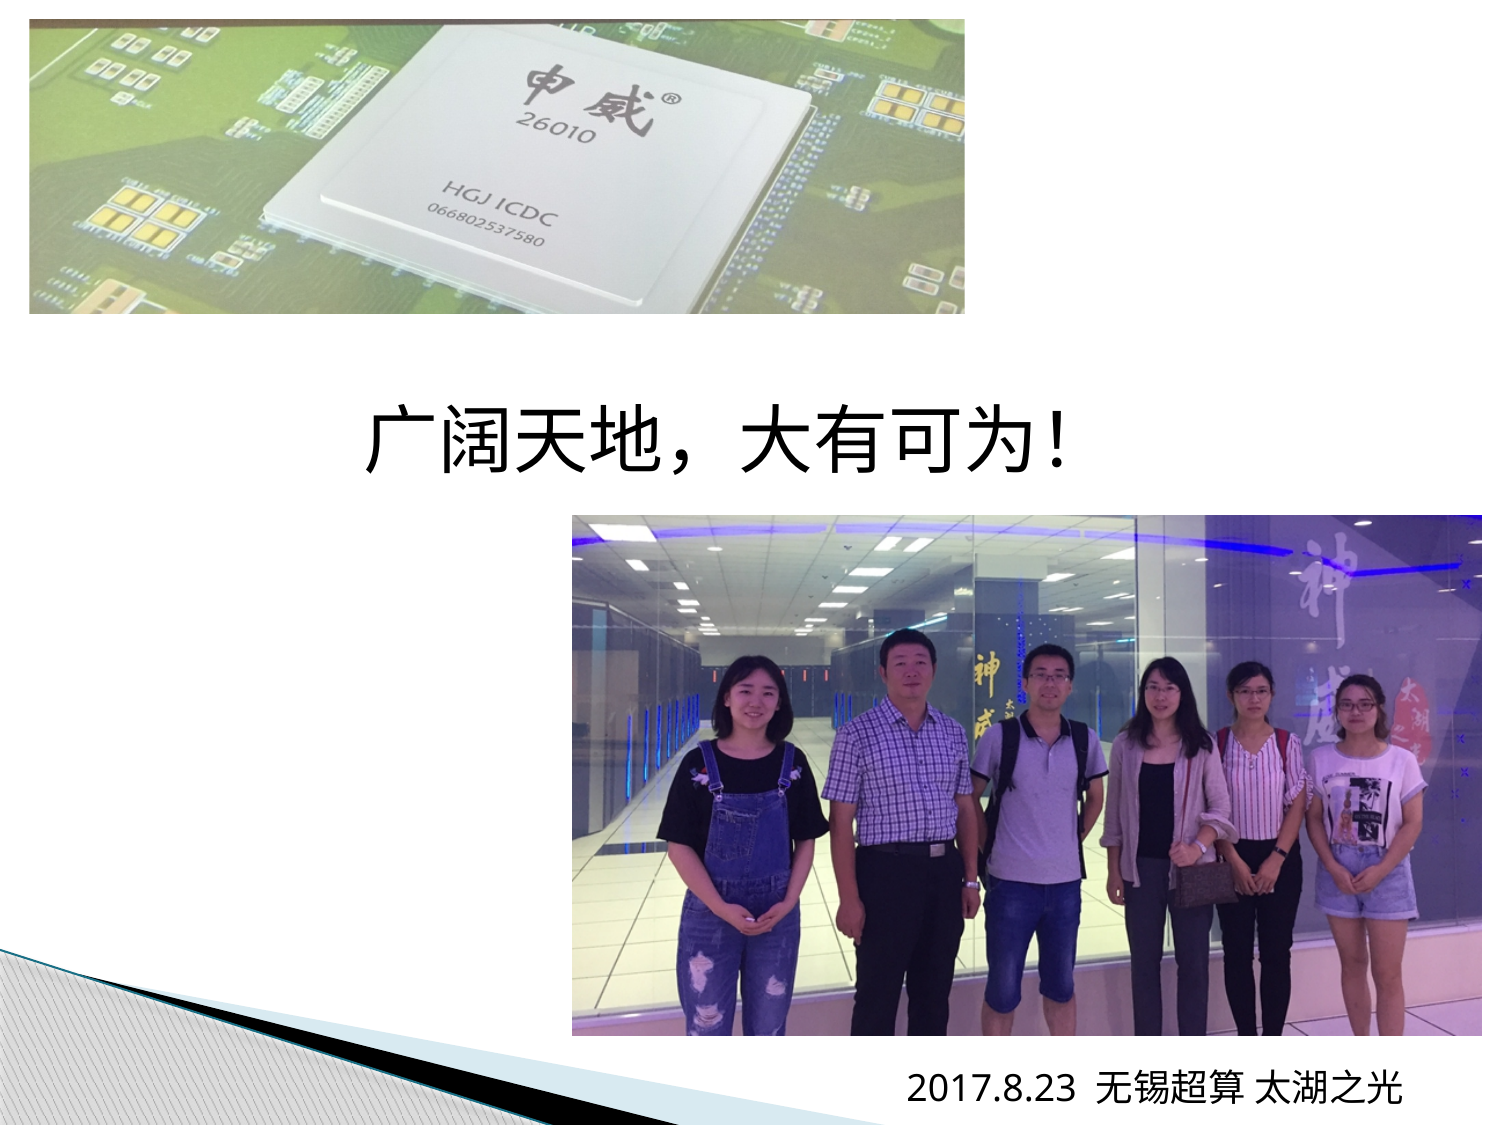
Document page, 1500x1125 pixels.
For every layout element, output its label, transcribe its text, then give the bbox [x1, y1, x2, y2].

picture [29, 18, 965, 314]
picture [572, 514, 1482, 1036]
text_box 广阔天地，大有可为！ [348, 385, 1187, 490]
text_box 2017.8.23 无锡超算 太湖之光 [891, 1056, 1481, 1116]
